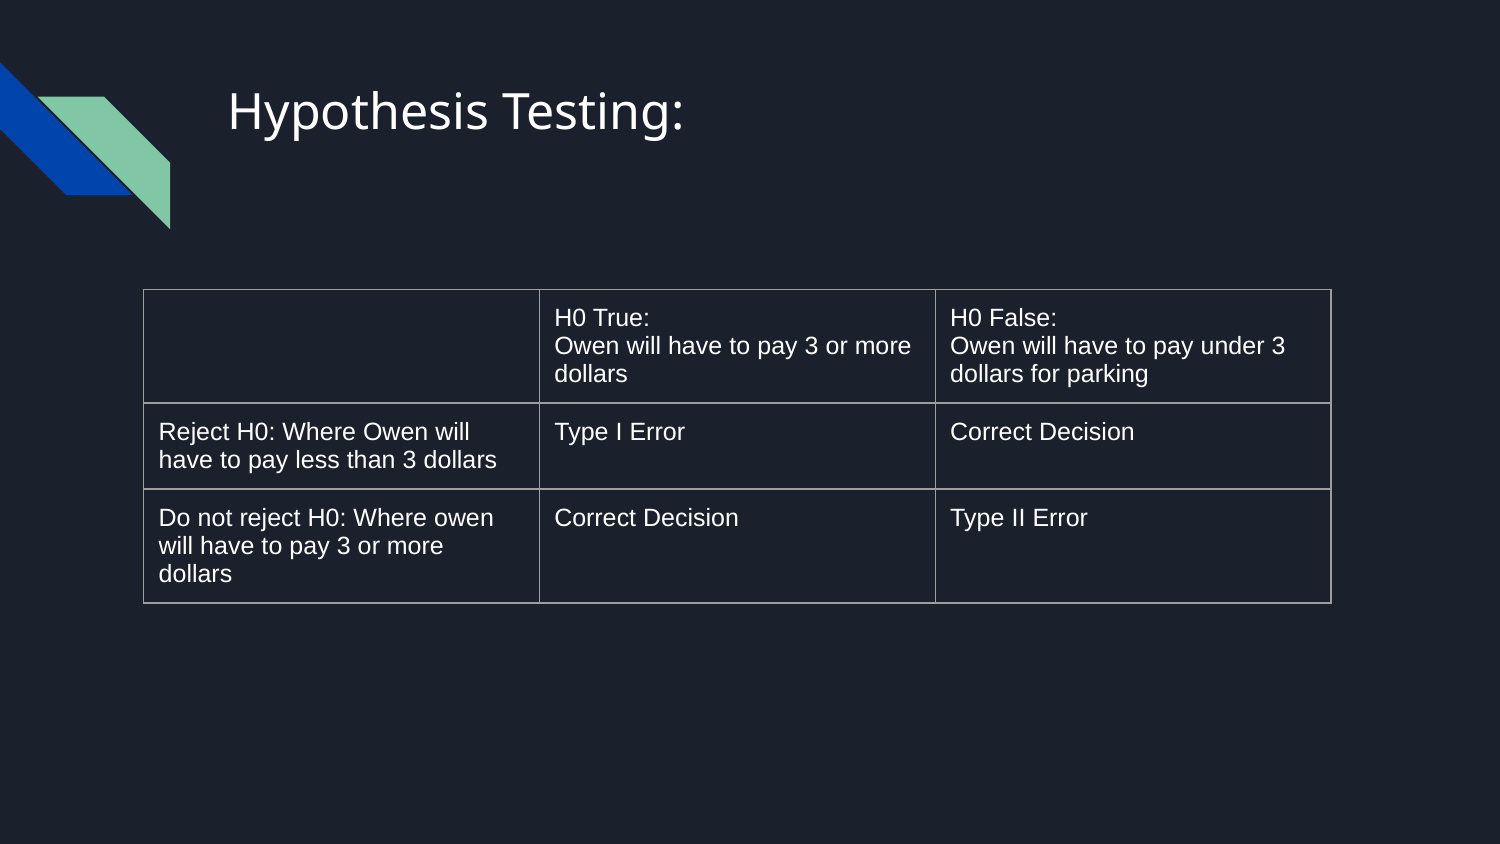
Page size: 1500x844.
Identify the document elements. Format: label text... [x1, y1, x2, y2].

table_cell Reject H0: Where Owen will have to pay less than 3 dollars [144, 404, 539, 488]
table_header H0 True: Owen will have to pay 3 or more dollars [540, 290, 935, 402]
title Hypothesis Testing: [212, 64, 1368, 215]
table_cell Correct Decision [540, 490, 935, 602]
table_cell Correct Decision [936, 404, 1330, 488]
table_header H0 False: Owen will have to pay under 3 dollars for parking [936, 290, 1330, 402]
table_cell Type I Error [540, 404, 935, 488]
table_header [144, 290, 539, 402]
table_cell Do not reject H0: Where owen will have to pay 3 or more dollars [144, 490, 539, 602]
table_cell Type II Error [936, 490, 1330, 602]
